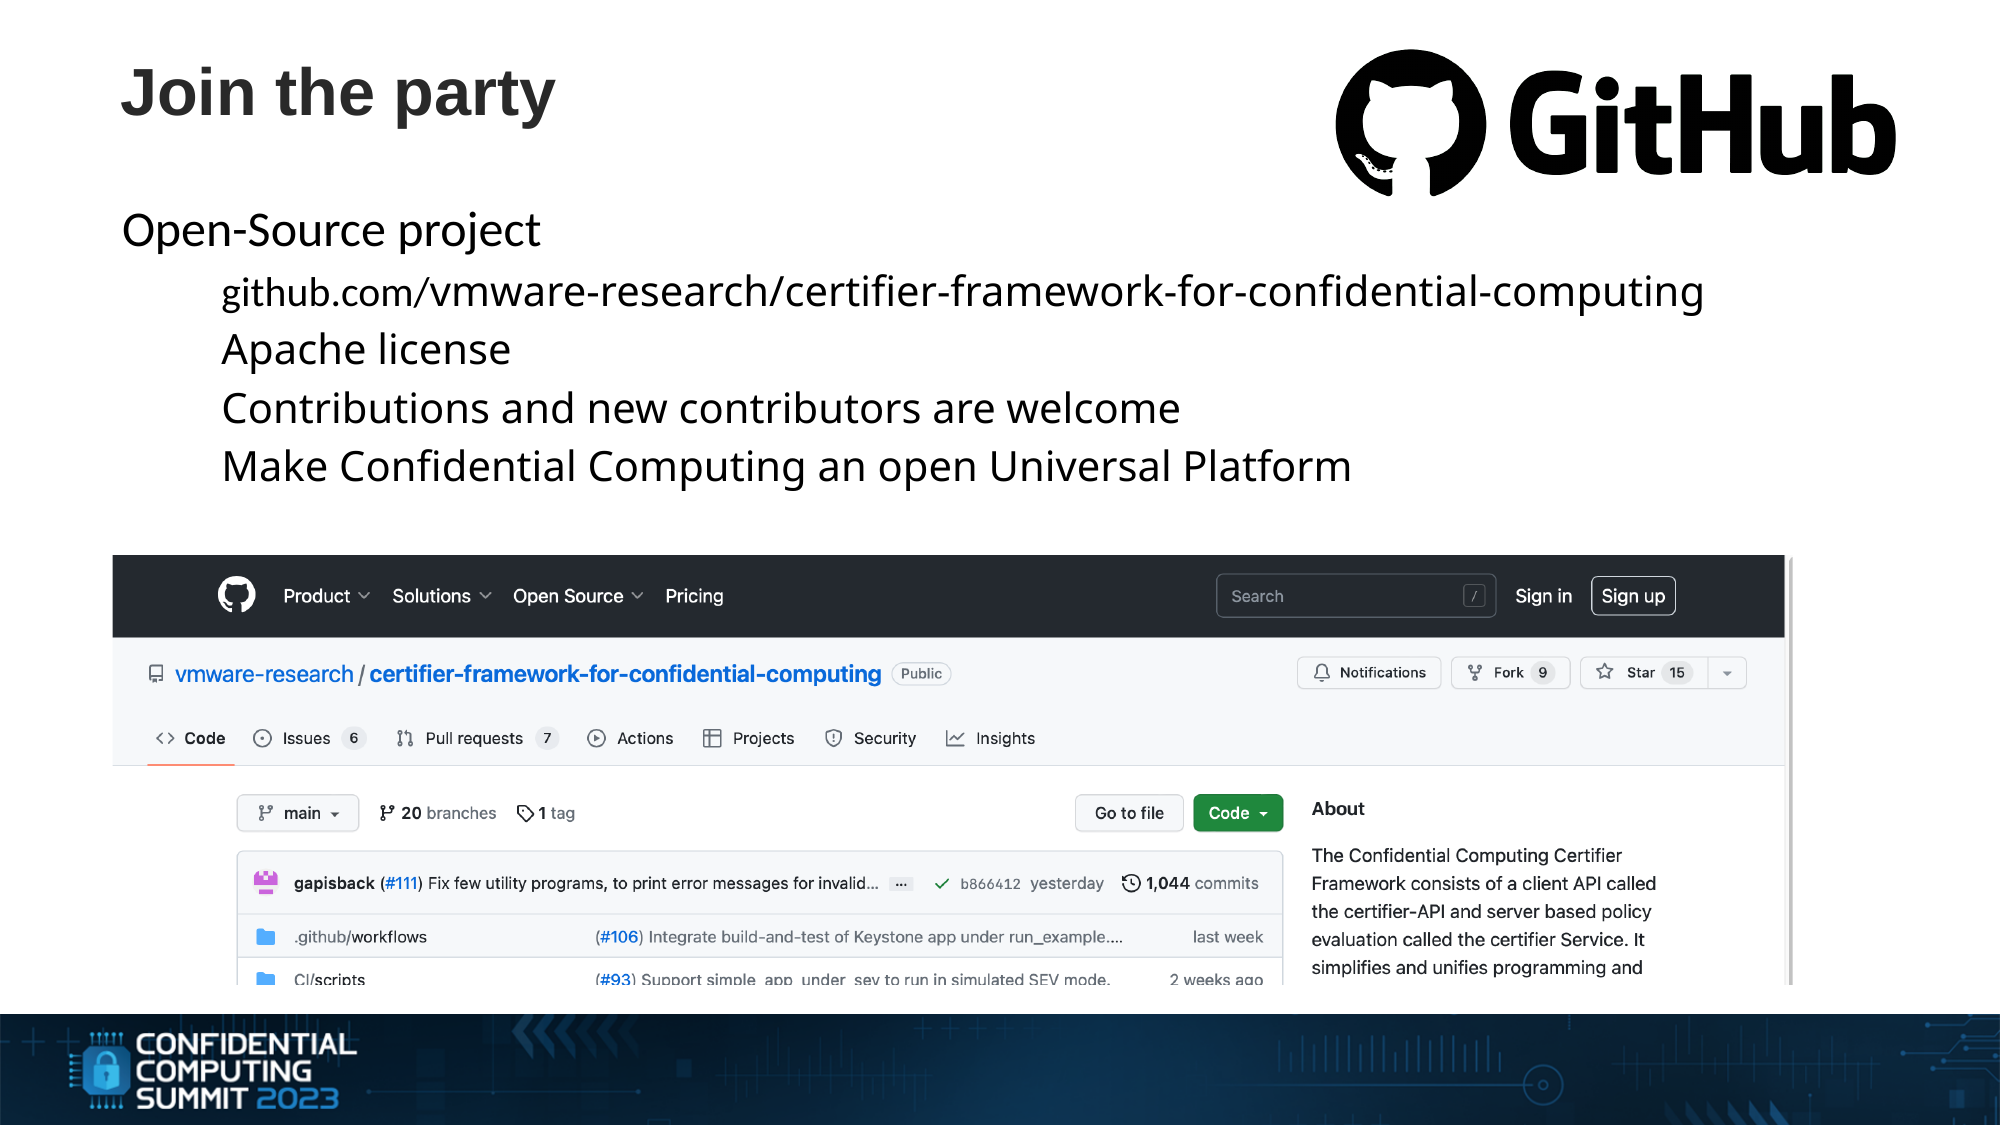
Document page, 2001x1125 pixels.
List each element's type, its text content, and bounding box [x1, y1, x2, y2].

text_box Open-Source project github.com/vmware-research/certifier-framework-for-confidential-computing Apache license Contributions and new contributors are welcome Make Confidential Computing an open Universal Platform [60, 158, 1933, 1019]
title Join the party [112, 28, 1849, 158]
picture [1330, 40, 1901, 205]
picture [0, 1014, 2000, 1125]
picture [112, 555, 1793, 985]
